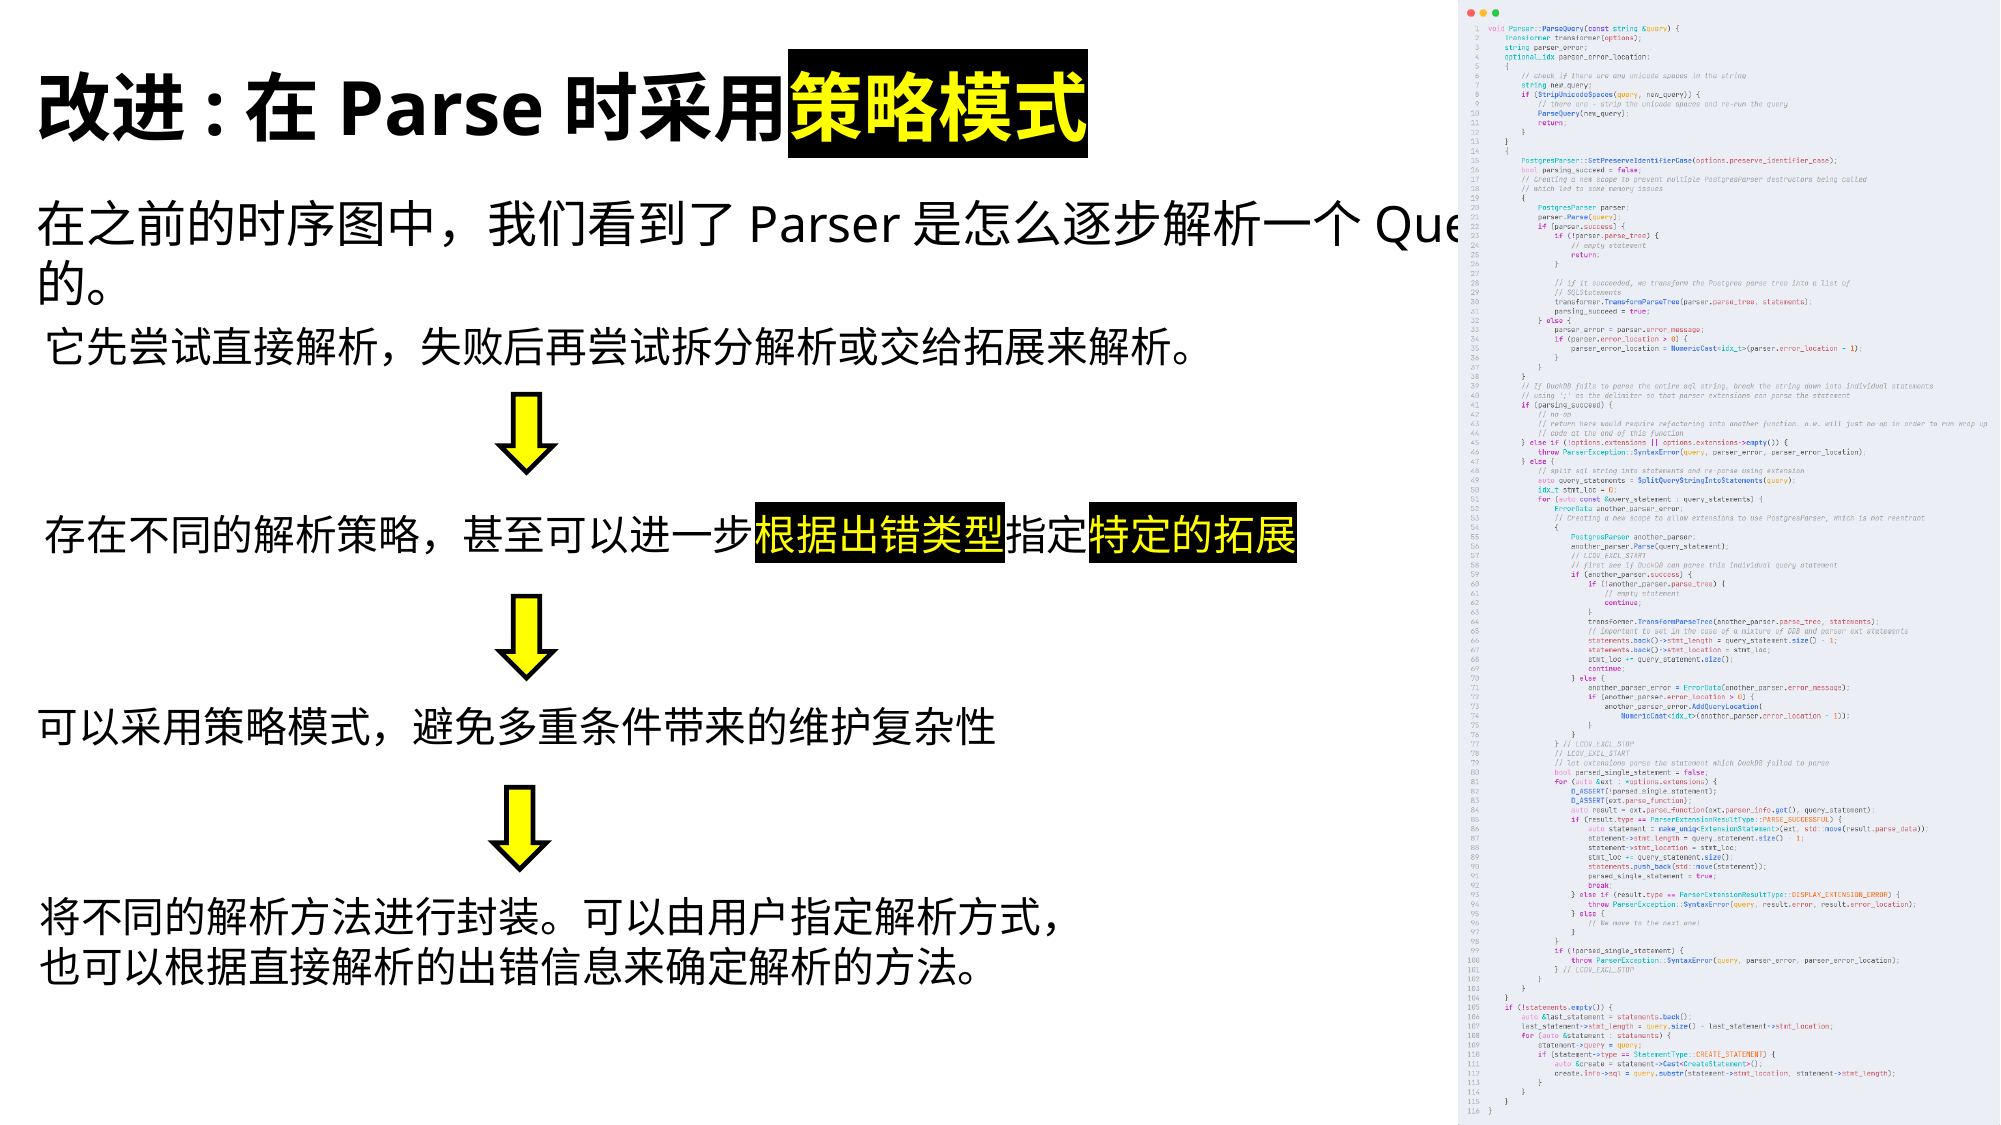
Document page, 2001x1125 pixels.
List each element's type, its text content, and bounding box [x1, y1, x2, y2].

picture [1458, 0, 2000, 1125]
text_box 将不同的解析方法进行封装。可以由用户指定解析方式，也可以根据直接解析的出错信息来确定解析的方法。 [24, 883, 1091, 999]
text_box 它先尝试直接解析，失败后再尝试拆分解析或交给拓展来解析。 [30, 313, 1225, 379]
text_box [497, 393, 556, 474]
text_box 可以采用策略模式，避免多重条件带来的维护复杂性 [22, 693, 1044, 759]
text_box 改进:在Parse时采用策略模式 [22, 53, 1205, 159]
text_box 在之前的时序图中，我们看到了Parser是怎么逐步解析一个Query的。 [22, 184, 1458, 320]
text_box [490, 786, 549, 871]
text_box 存在不同的解析策略，甚至可以进一步根据出错类型指定特定的拓展 [30, 501, 1332, 567]
text_box [497, 595, 556, 680]
